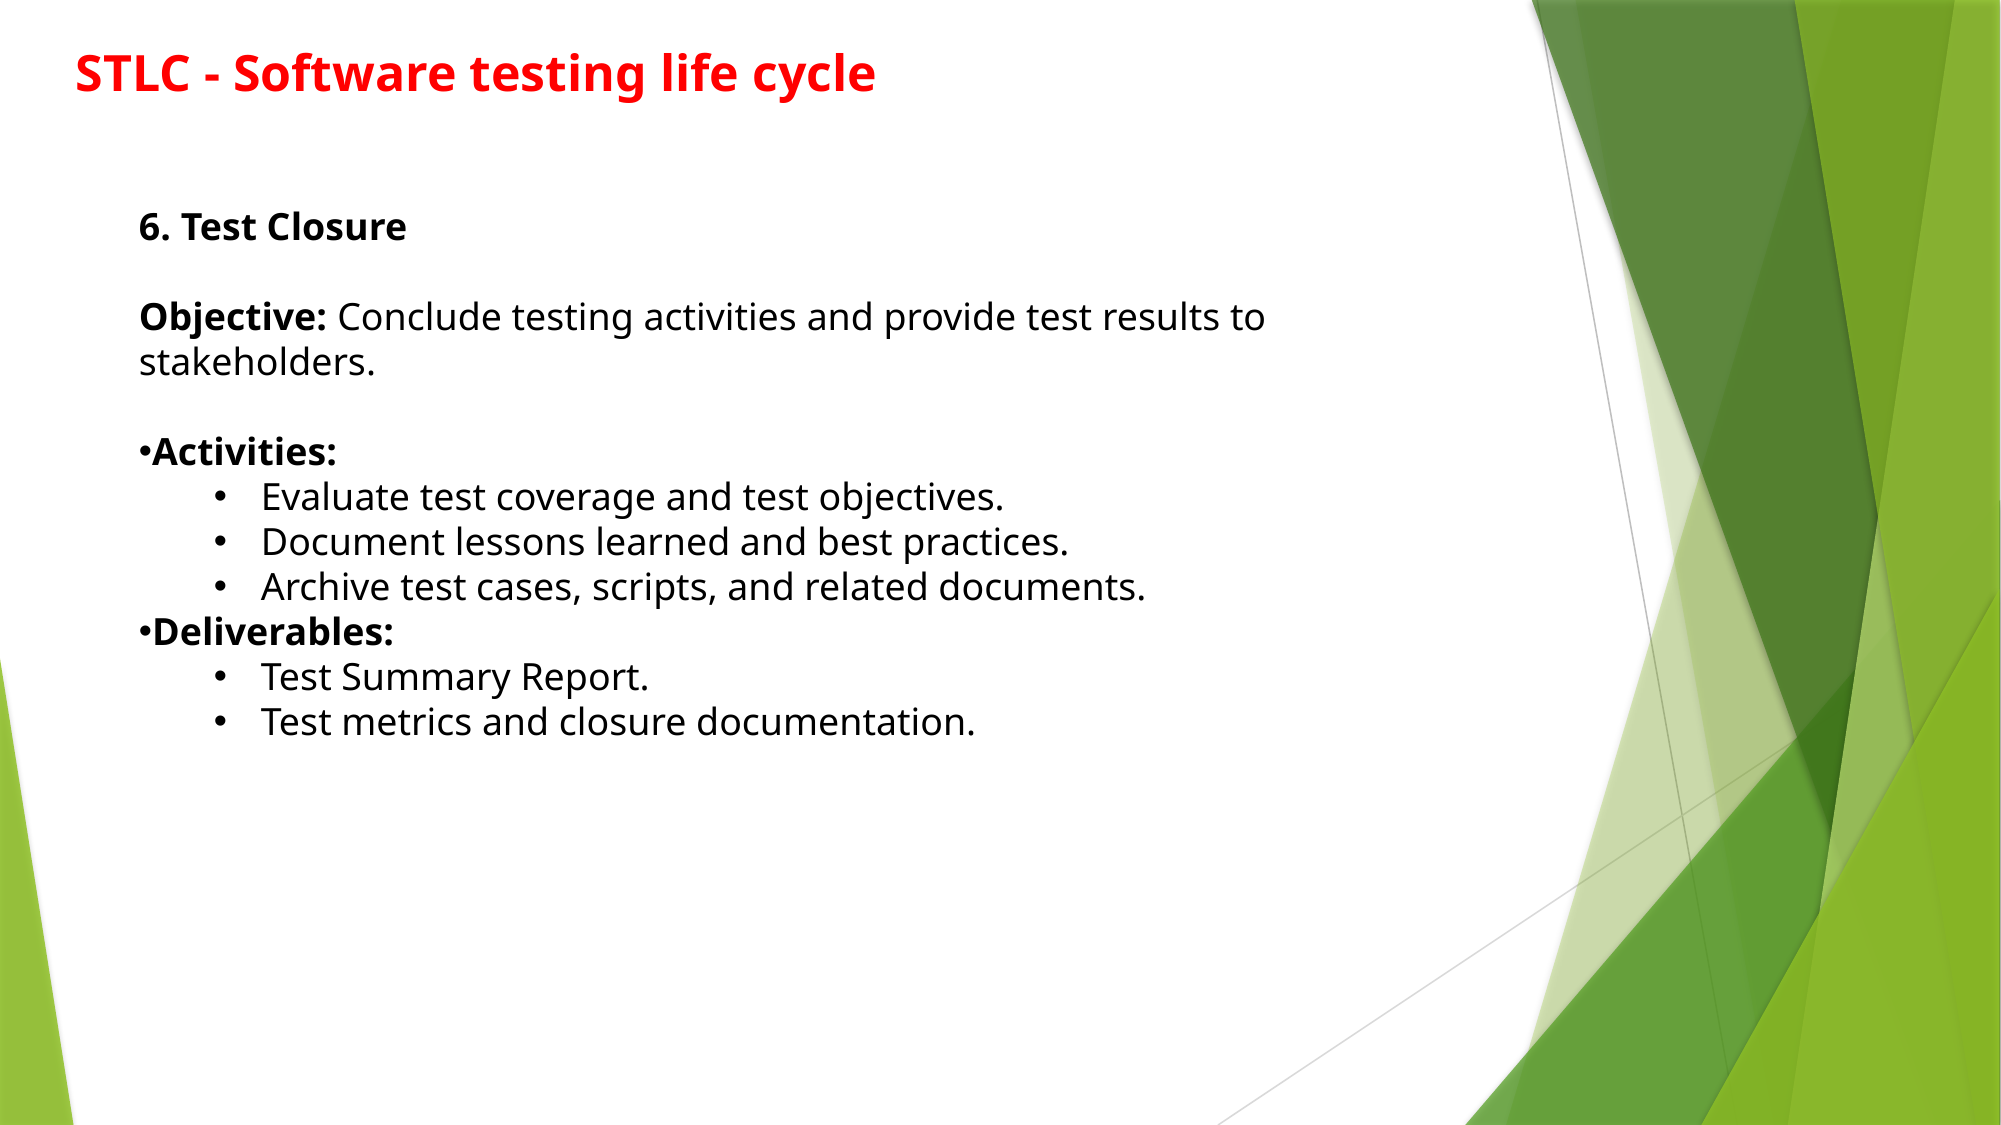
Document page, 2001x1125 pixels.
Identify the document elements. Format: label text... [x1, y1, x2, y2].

text_box 6. Test Closure Objective: Conclude testing activities and provide test results to stakeholders. Activities: Evaluate test coverage and test objectives. Document lessons learned and best practices. Archive test cases, scripts, and related documents. Deliverables: Test Summary Report. Test metrics and closure documentation. [124, 195, 1427, 751]
list STLC - Software testing life cycle [60, 33, 1340, 94]
